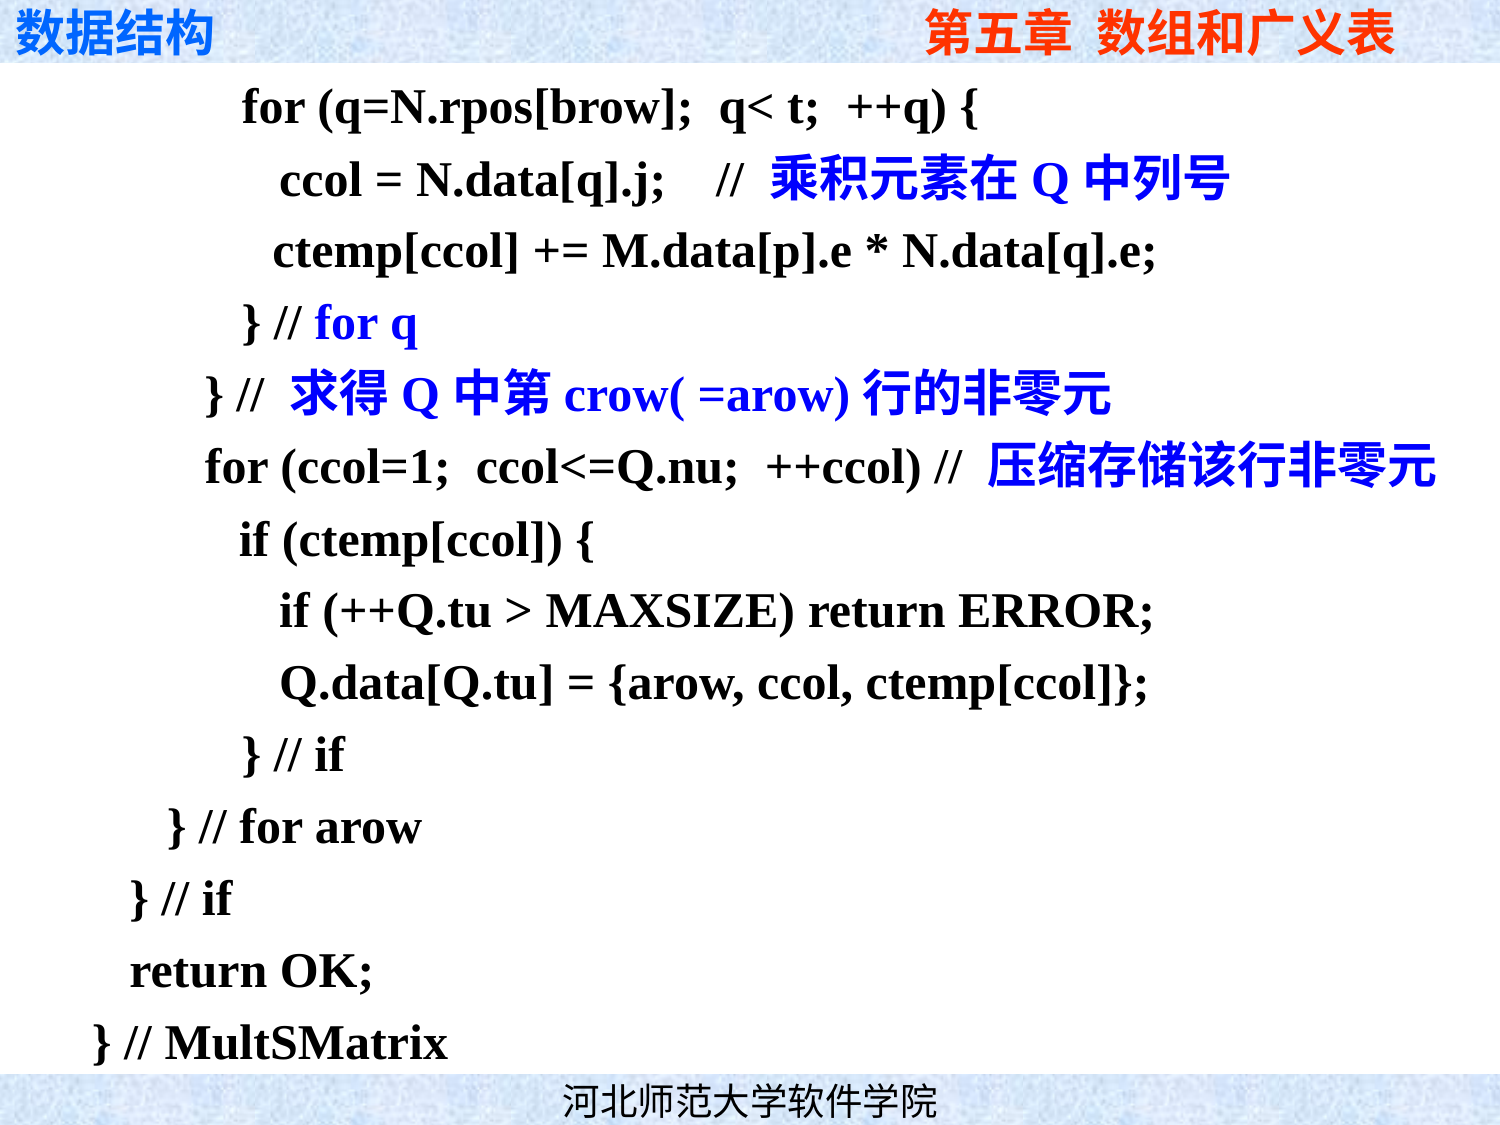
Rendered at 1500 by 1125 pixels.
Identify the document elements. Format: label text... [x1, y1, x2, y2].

picture [1363, 33, 1389, 54]
picture [179, 22, 206, 54]
picture [952, 17, 961, 22]
picture [0, 1074, 1500, 1125]
picture [1175, 29, 1184, 36]
picture [933, 46, 945, 54]
picture [90, 16, 106, 20]
picture [0, 0, 1500, 63]
text_box for (q=N.rpos[brow]; q< t; ++q) { ccol = N.data[q].j; // 乘积元素在Q中列号 ctemp[ccol] += M.data[p].e * N.data[q].e; } // for q } // 求得Q中第crow( =arow)行的非零元 for (ccol=1; ccol<=Q.nu; ++ccol) // 压缩存储该行非零元 if (ctemp[ccol]) { if (++Q.tu > MAXSIZE) return ERROR; Q.data[Q.tu] = {arow, ccol, ctemp[ccol]}; } // if } // for arow } // if return OK; } // MultSMatrix [77, 54, 1487, 1078]
picture [1377, 33, 1387, 39]
picture [94, 44, 107, 49]
picture [1175, 16, 1184, 24]
picture [1125, 47, 1139, 54]
picture [85, 42, 89, 54]
picture [144, 41, 155, 48]
picture [1175, 42, 1184, 49]
picture [1306, 45, 1335, 54]
picture [1130, 23, 1135, 34]
